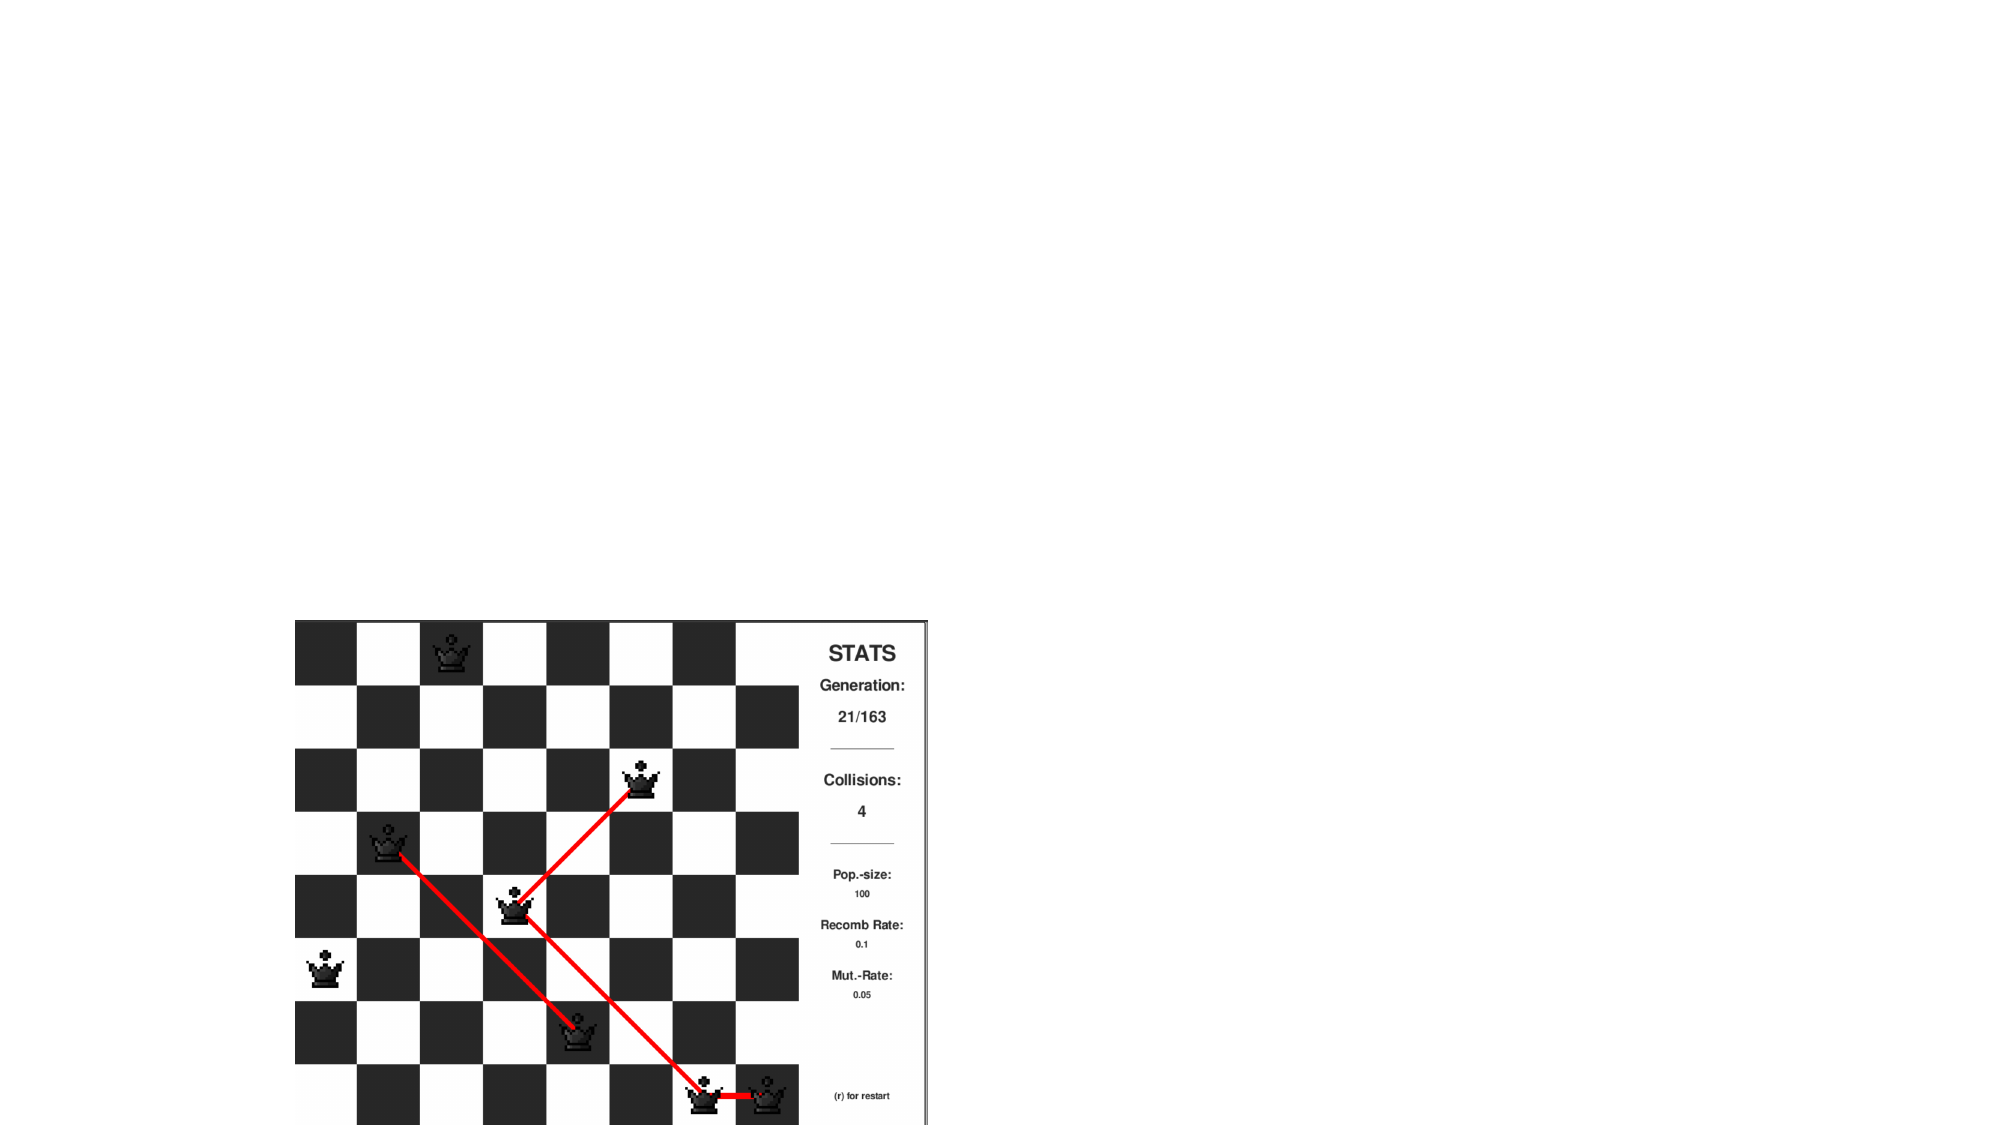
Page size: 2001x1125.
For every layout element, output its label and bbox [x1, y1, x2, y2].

picture [294, 620, 928, 1125]
